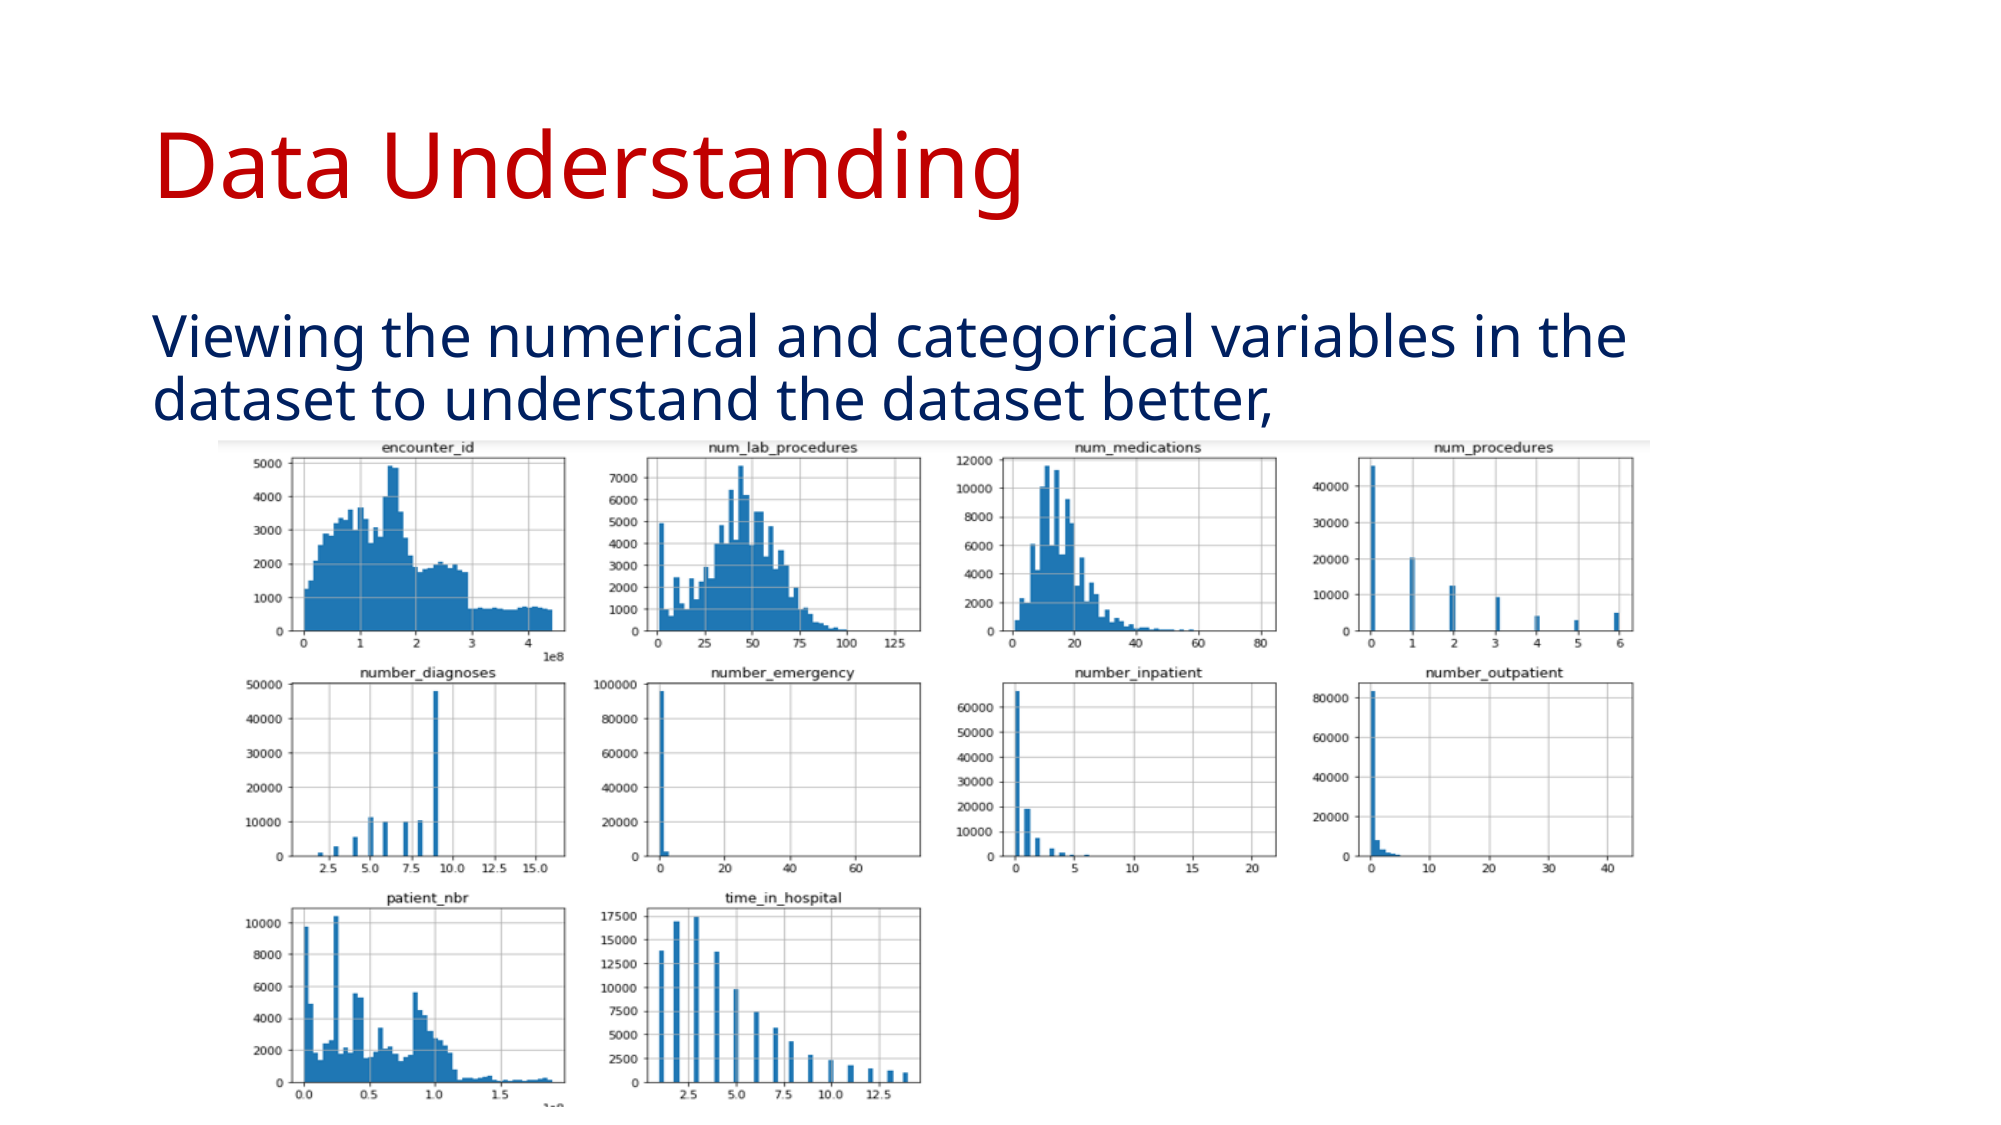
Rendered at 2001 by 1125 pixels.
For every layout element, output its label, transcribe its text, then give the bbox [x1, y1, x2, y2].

title Data Understanding [137, 59, 1863, 278]
list Viewing the numerical and categorical variables in the dataset to understand the dataset better, [137, 299, 1863, 1014]
picture [218, 438, 1650, 1107]
